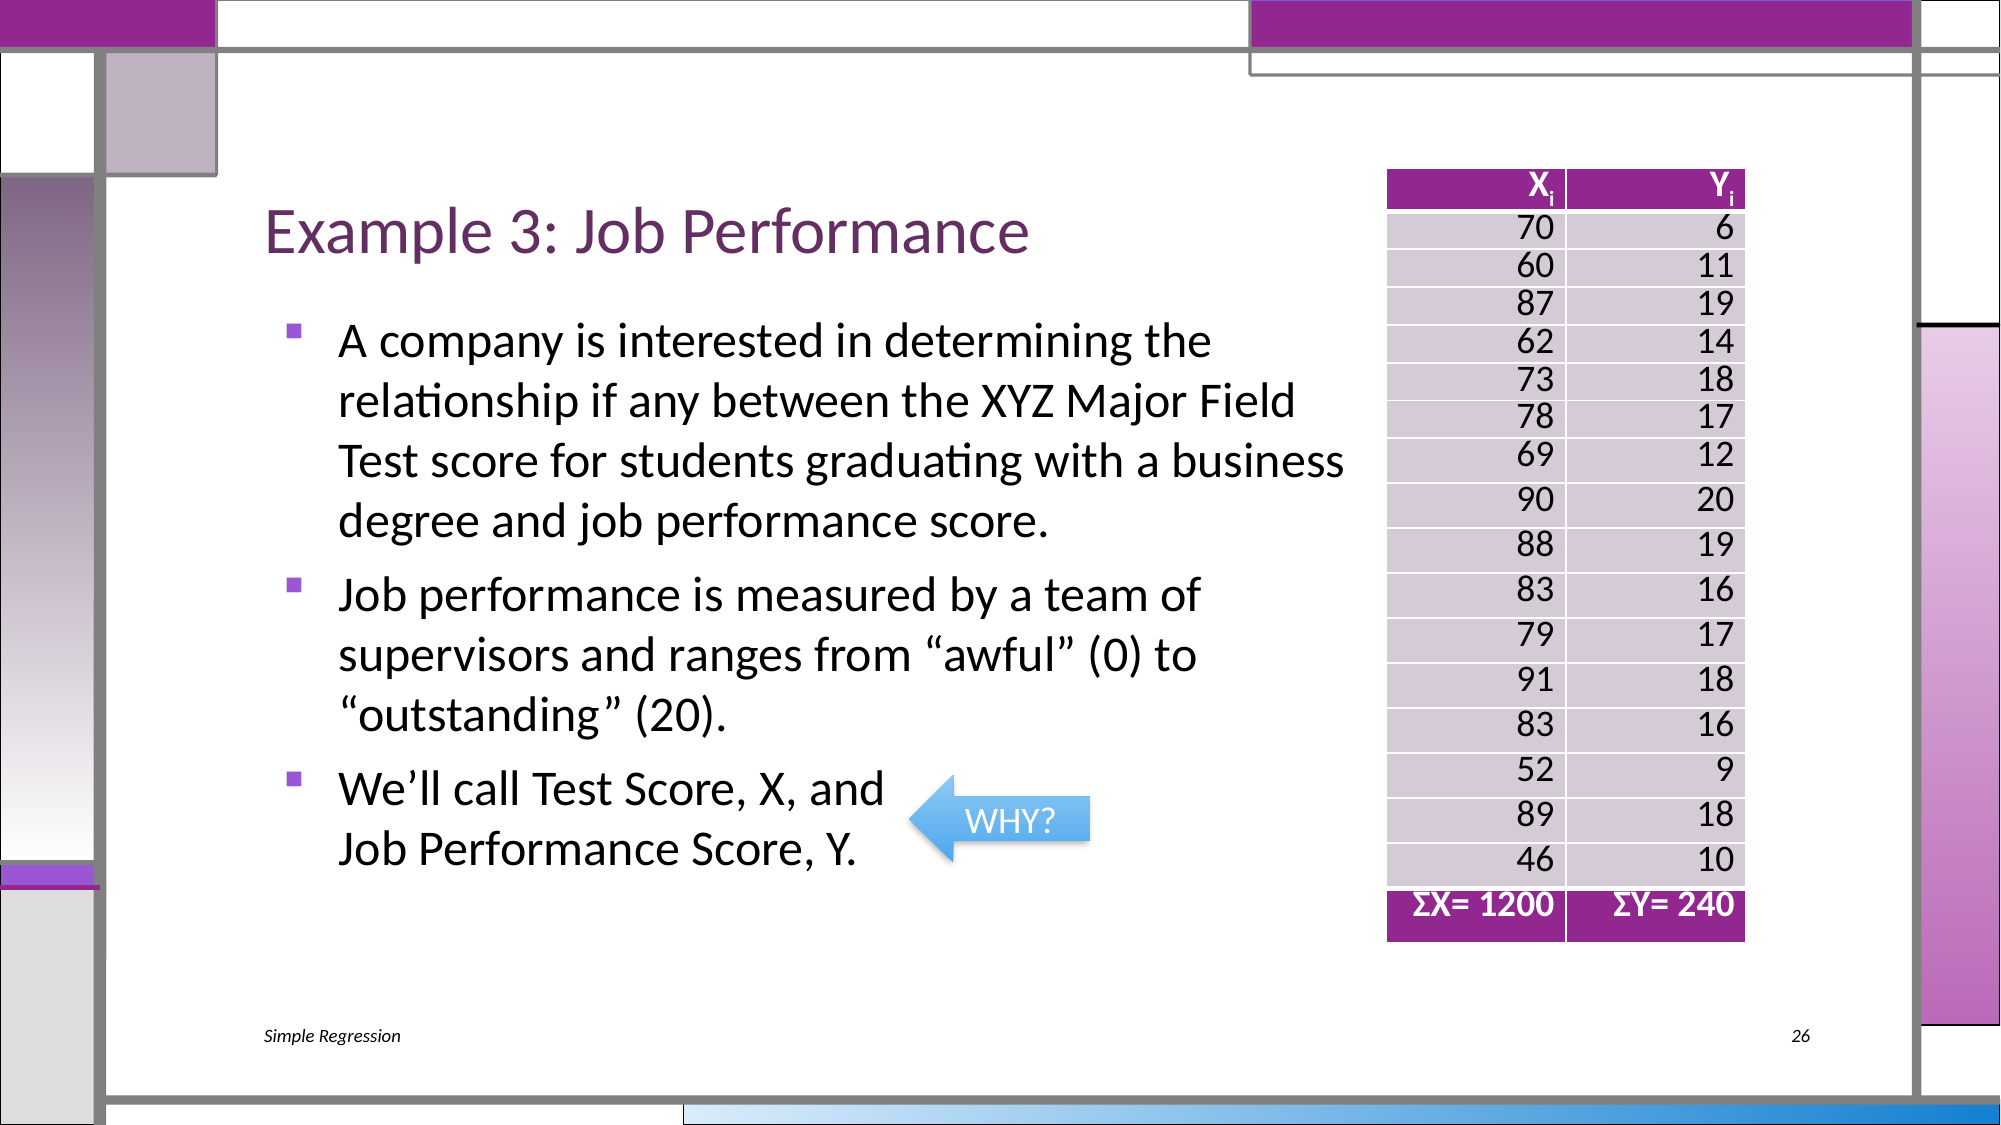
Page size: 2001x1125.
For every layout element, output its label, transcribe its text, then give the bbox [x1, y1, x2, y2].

table_cell 17 [1567, 619, 1745, 662]
table_cell ΣY= 240 [1567, 891, 1745, 942]
table_cell 18 [1567, 799, 1745, 842]
table_cell 52 [1387, 754, 1565, 797]
table_cell 70 [1387, 214, 1565, 248]
table_cell 87 [1387, 288, 1565, 324]
list A company is interested in determining the relationship if any between the XYZ Major Field Test score for students graduating with a business degree and job performance score. Job performance is measured by a team of supervisors and ranges from “awful” (0) to “outstanding” (20). We’ll call Test Score, X, and Job Performance Score, Y. [249, 299, 1386, 988]
table_cell 16 [1567, 574, 1745, 617]
table_cell 12 [1567, 439, 1745, 482]
slide_number 26 [1662, 1012, 1826, 1058]
table_cell 18 [1567, 364, 1745, 400]
table_cell 83 [1387, 574, 1565, 617]
table_cell 90 [1387, 484, 1565, 527]
table_cell 11 [1567, 250, 1745, 286]
table_cell 62 [1387, 326, 1565, 362]
table_cell 17 [1567, 401, 1745, 437]
table_cell 91 [1387, 664, 1565, 707]
table_cell 20 [1567, 484, 1745, 527]
table_cell 9 [1567, 754, 1745, 797]
table_cell 60 [1387, 250, 1565, 286]
table_cell 83 [1387, 709, 1565, 752]
table_cell 89 [1387, 799, 1565, 842]
table_cell 14 [1567, 326, 1745, 362]
table_cell 18 [1567, 664, 1745, 707]
table_cell 19 [1567, 529, 1745, 572]
table_cell 69 [1387, 439, 1565, 482]
title Example 3: Job Performance [249, 87, 1826, 275]
table_cell 78 [1387, 401, 1565, 437]
table_cell 46 [1387, 844, 1565, 886]
table_cell ΣX= 1200 [1387, 891, 1565, 942]
table_header Yi [1567, 169, 1745, 209]
footer Simple Regression [249, 1012, 1376, 1058]
table_header Xi [1387, 169, 1565, 209]
table_cell 19 [1567, 288, 1745, 324]
table_cell 6 [1567, 214, 1745, 248]
text_box WHY? [909, 774, 1091, 863]
table_cell 16 [1567, 709, 1745, 752]
table_cell 88 [1387, 529, 1565, 572]
table_cell 10 [1567, 844, 1745, 886]
table_cell 79 [1387, 619, 1565, 662]
table_cell 73 [1387, 364, 1565, 400]
